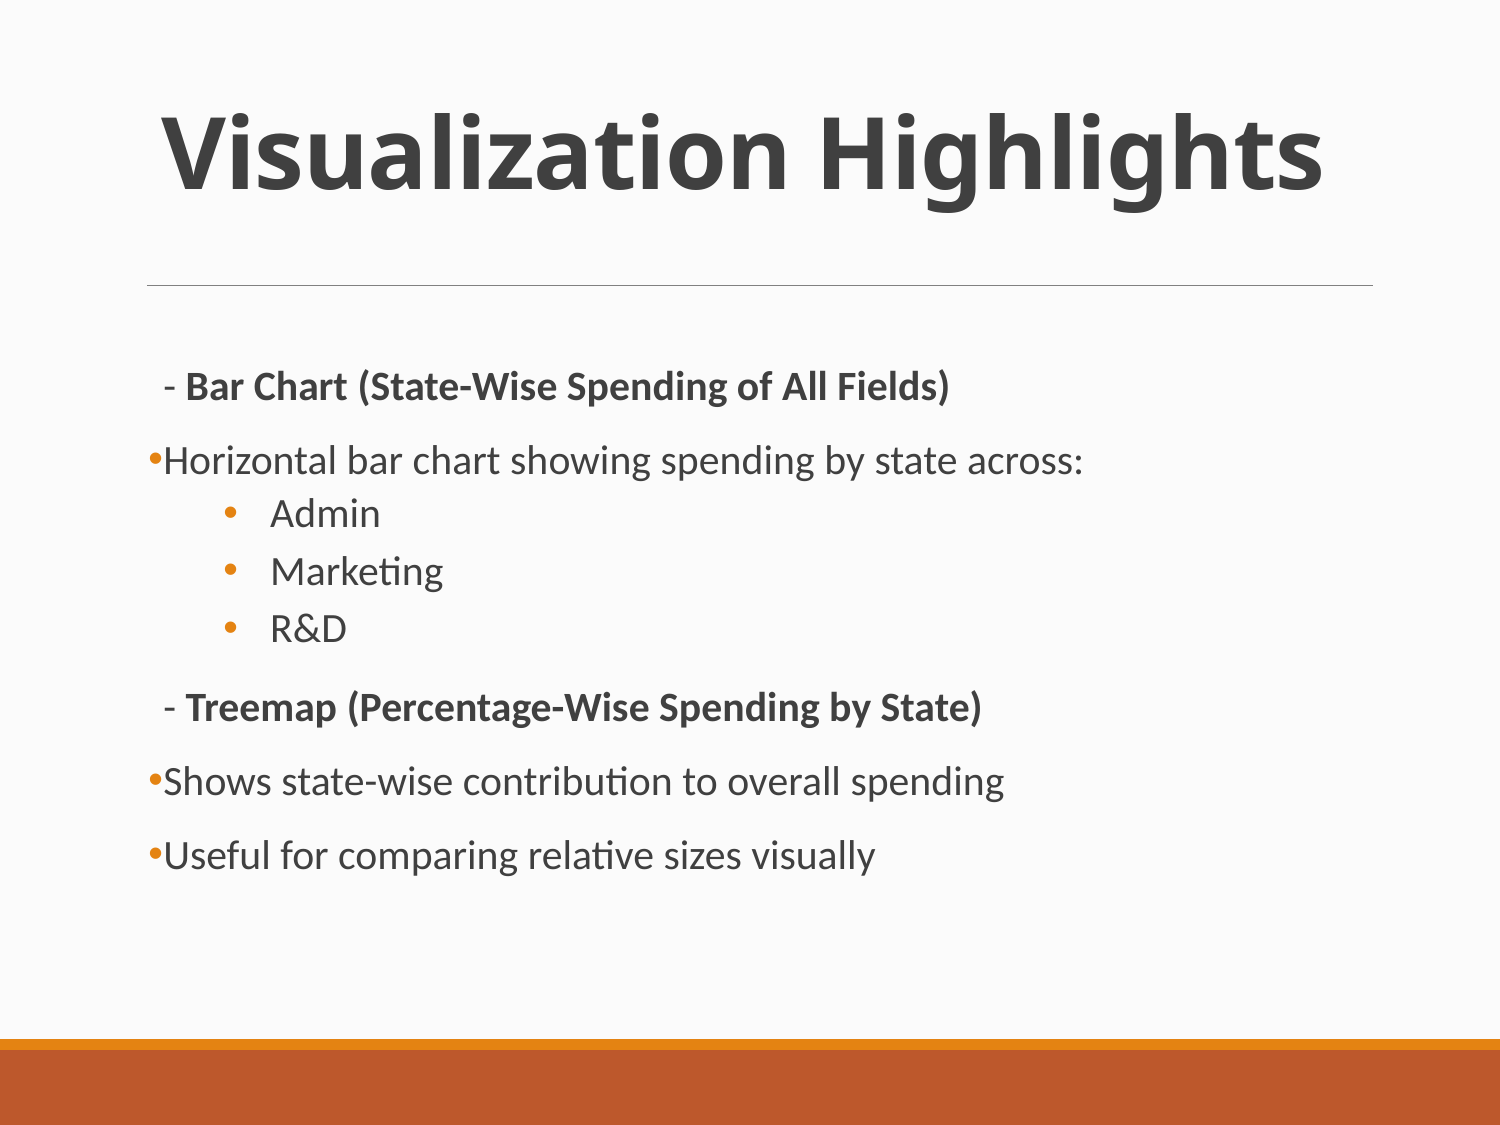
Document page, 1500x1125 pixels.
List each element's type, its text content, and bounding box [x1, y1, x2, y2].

title Visualization Highlights [113, 47, 1373, 218]
list - Bar Chart (State-Wise Spending of All Fields) Horizontal bar chart showing spending by state across: Admin Marketing R&D - Treemap (Percentage-Wise Spending by State) Shows state-wise contribution to overall spending Useful for comparing relative sizes visually [148, 356, 1373, 1000]
